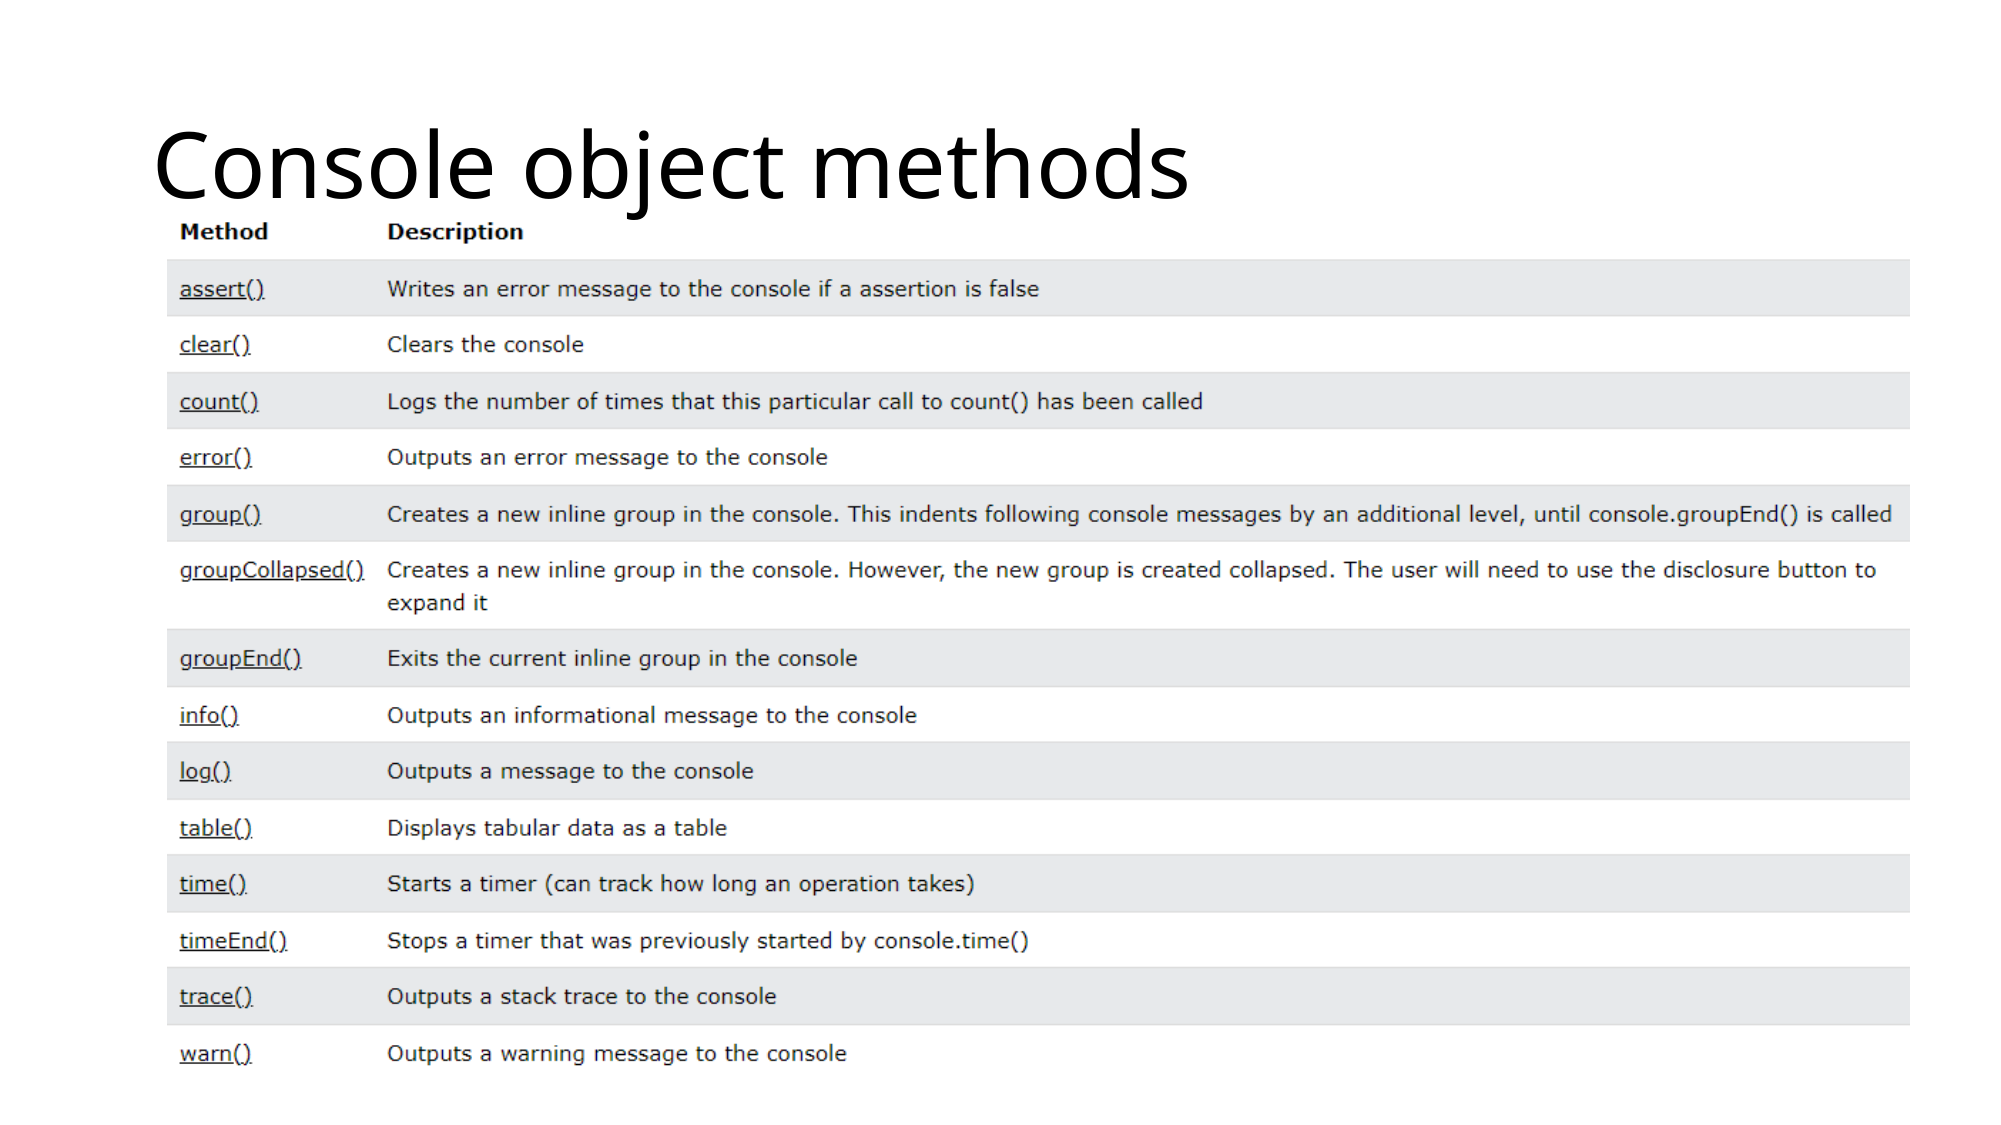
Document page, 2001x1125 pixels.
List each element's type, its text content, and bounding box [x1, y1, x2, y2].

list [167, 221, 1910, 1074]
title Console object methods [137, 59, 1863, 278]
